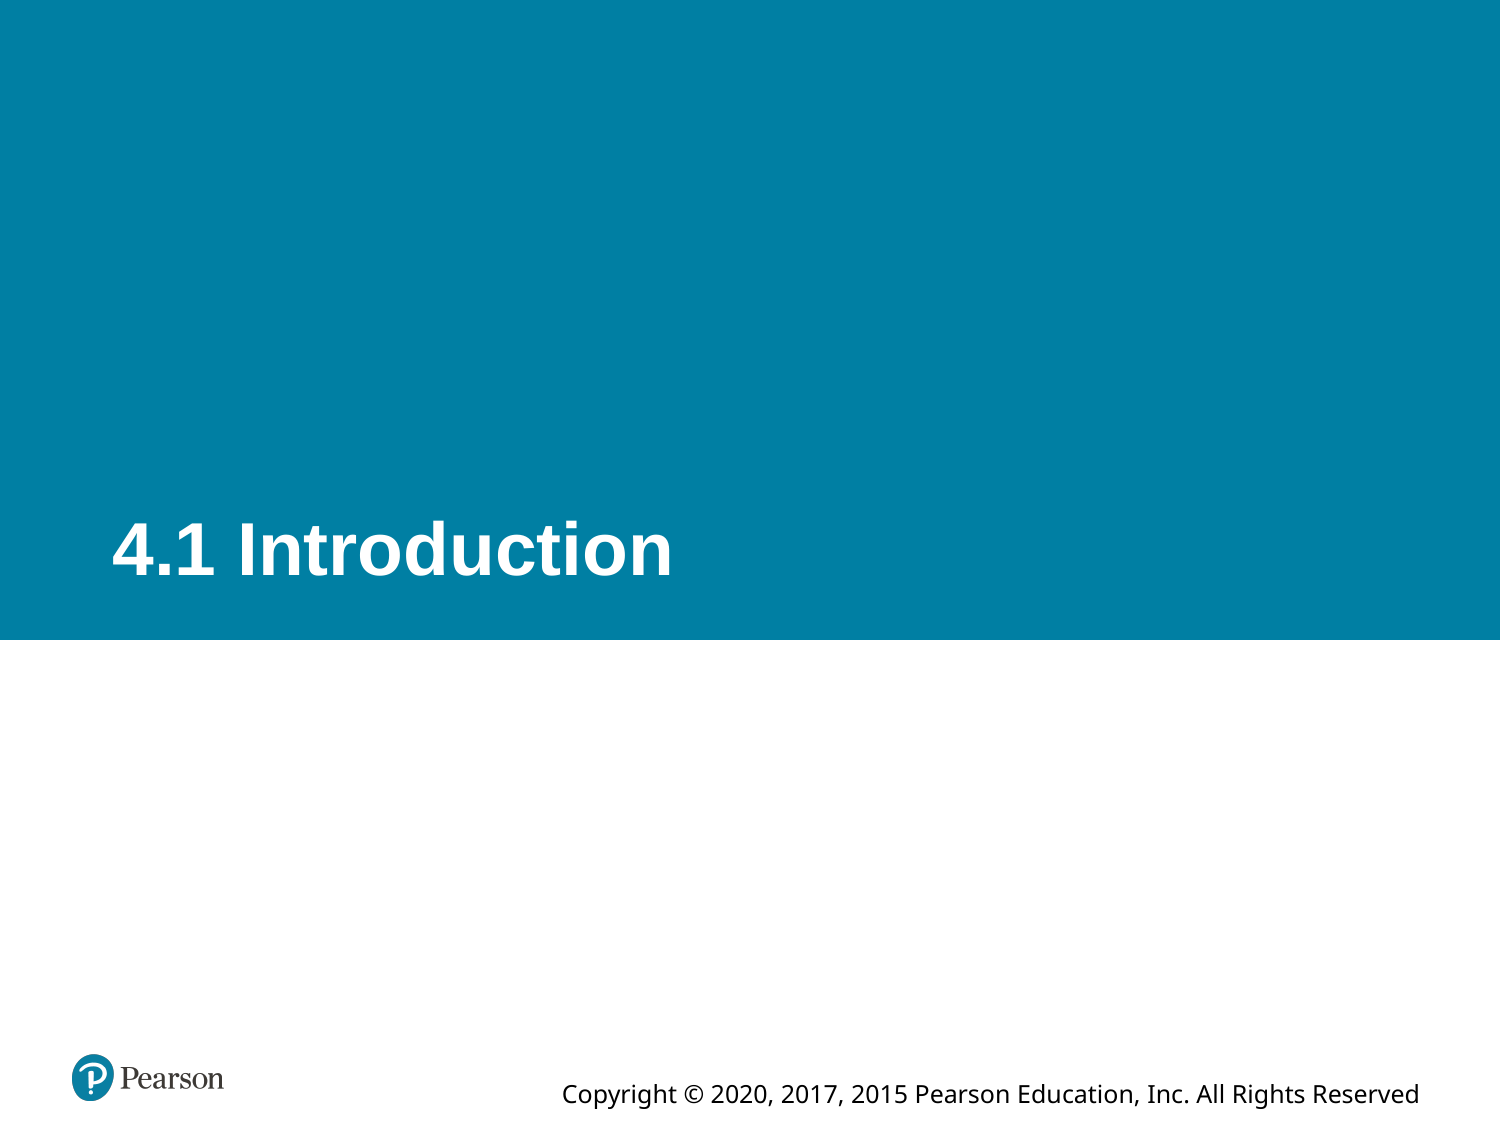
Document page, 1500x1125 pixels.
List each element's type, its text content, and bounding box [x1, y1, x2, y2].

title 4.1 Introduction [112, 125, 1388, 591]
picture [72, 1054, 88, 1070]
picture [72, 1087, 83, 1101]
picture [98, 1054, 224, 1101]
picture [80, 1063, 106, 1088]
